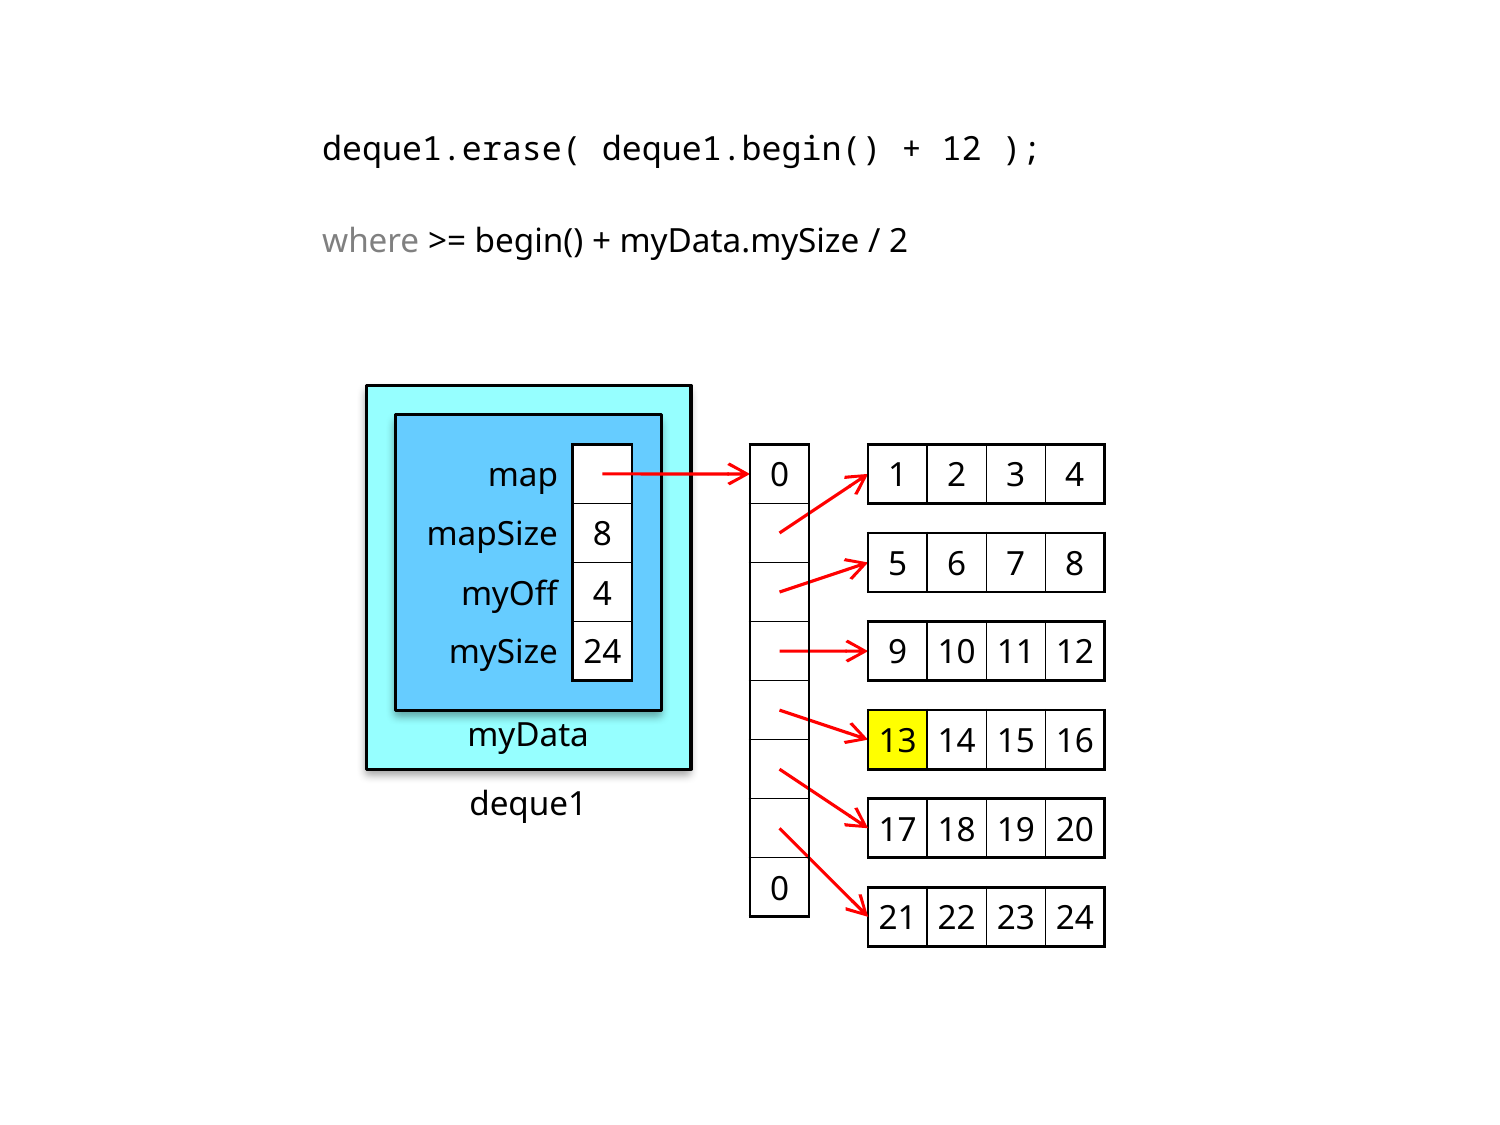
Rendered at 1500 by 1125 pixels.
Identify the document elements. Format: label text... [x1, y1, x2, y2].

table_cell mapSize [396, 503, 571, 563]
table_cell 4 [574, 563, 631, 621]
text_box myData [454, 710, 603, 770]
table_header 6 [928, 534, 986, 591]
table_header 9 [869, 623, 926, 679]
table_header 0 [751, 446, 808, 503]
table_header 4 [1046, 446, 1103, 502]
text_box [602, 462, 749, 486]
table_header 10 [928, 623, 986, 679]
table_header 23 [987, 889, 1045, 945]
text_box [810, 789, 869, 829]
table_cell mySize [396, 622, 571, 681]
text_box [810, 639, 867, 663]
table_header map [396, 444, 571, 503]
table_header 24 [1046, 889, 1103, 945]
table_cell [751, 563, 808, 621]
table_header 1 [869, 446, 926, 502]
text_box [810, 558, 867, 582]
table_header 11 [987, 623, 1045, 679]
text_box deque1 [425, 769, 632, 829]
table_header 19 [987, 800, 1045, 856]
table_header 14 [928, 711, 986, 768]
table_header 20 [1046, 800, 1103, 856]
text_box [366, 385, 692, 770]
table_header 5 [869, 534, 926, 591]
table_cell [751, 504, 808, 562]
table_cell 8 [574, 504, 631, 562]
table_header 15 [987, 711, 1045, 768]
table_header 12 [1046, 623, 1103, 679]
table_header 2 [928, 446, 986, 502]
table_header 16 [1046, 711, 1103, 768]
text_box [395, 414, 662, 711]
text_box [810, 474, 867, 513]
table_cell [751, 740, 808, 798]
table_header 13 [869, 711, 926, 768]
table_header [574, 446, 631, 503]
table_cell [751, 622, 808, 680]
table_cell 0 [751, 858, 808, 915]
table_header 8 [1046, 534, 1103, 591]
list deque1.erase( deque1.begin() + 12 ); where >= begin() + myData.mySize / 2 [307, 119, 1193, 268]
table_header 3 [987, 446, 1045, 502]
text_box [810, 858, 869, 917]
table_header 18 [928, 800, 986, 856]
table_cell [751, 681, 808, 739]
text_box [810, 720, 867, 744]
table_cell myOff [396, 563, 571, 622]
table_header 7 [987, 534, 1045, 591]
table_header 21 [869, 889, 926, 945]
table_cell 24 [574, 622, 631, 679]
table_header 17 [869, 800, 926, 856]
table_header 22 [928, 889, 986, 945]
table_cell [751, 799, 808, 857]
